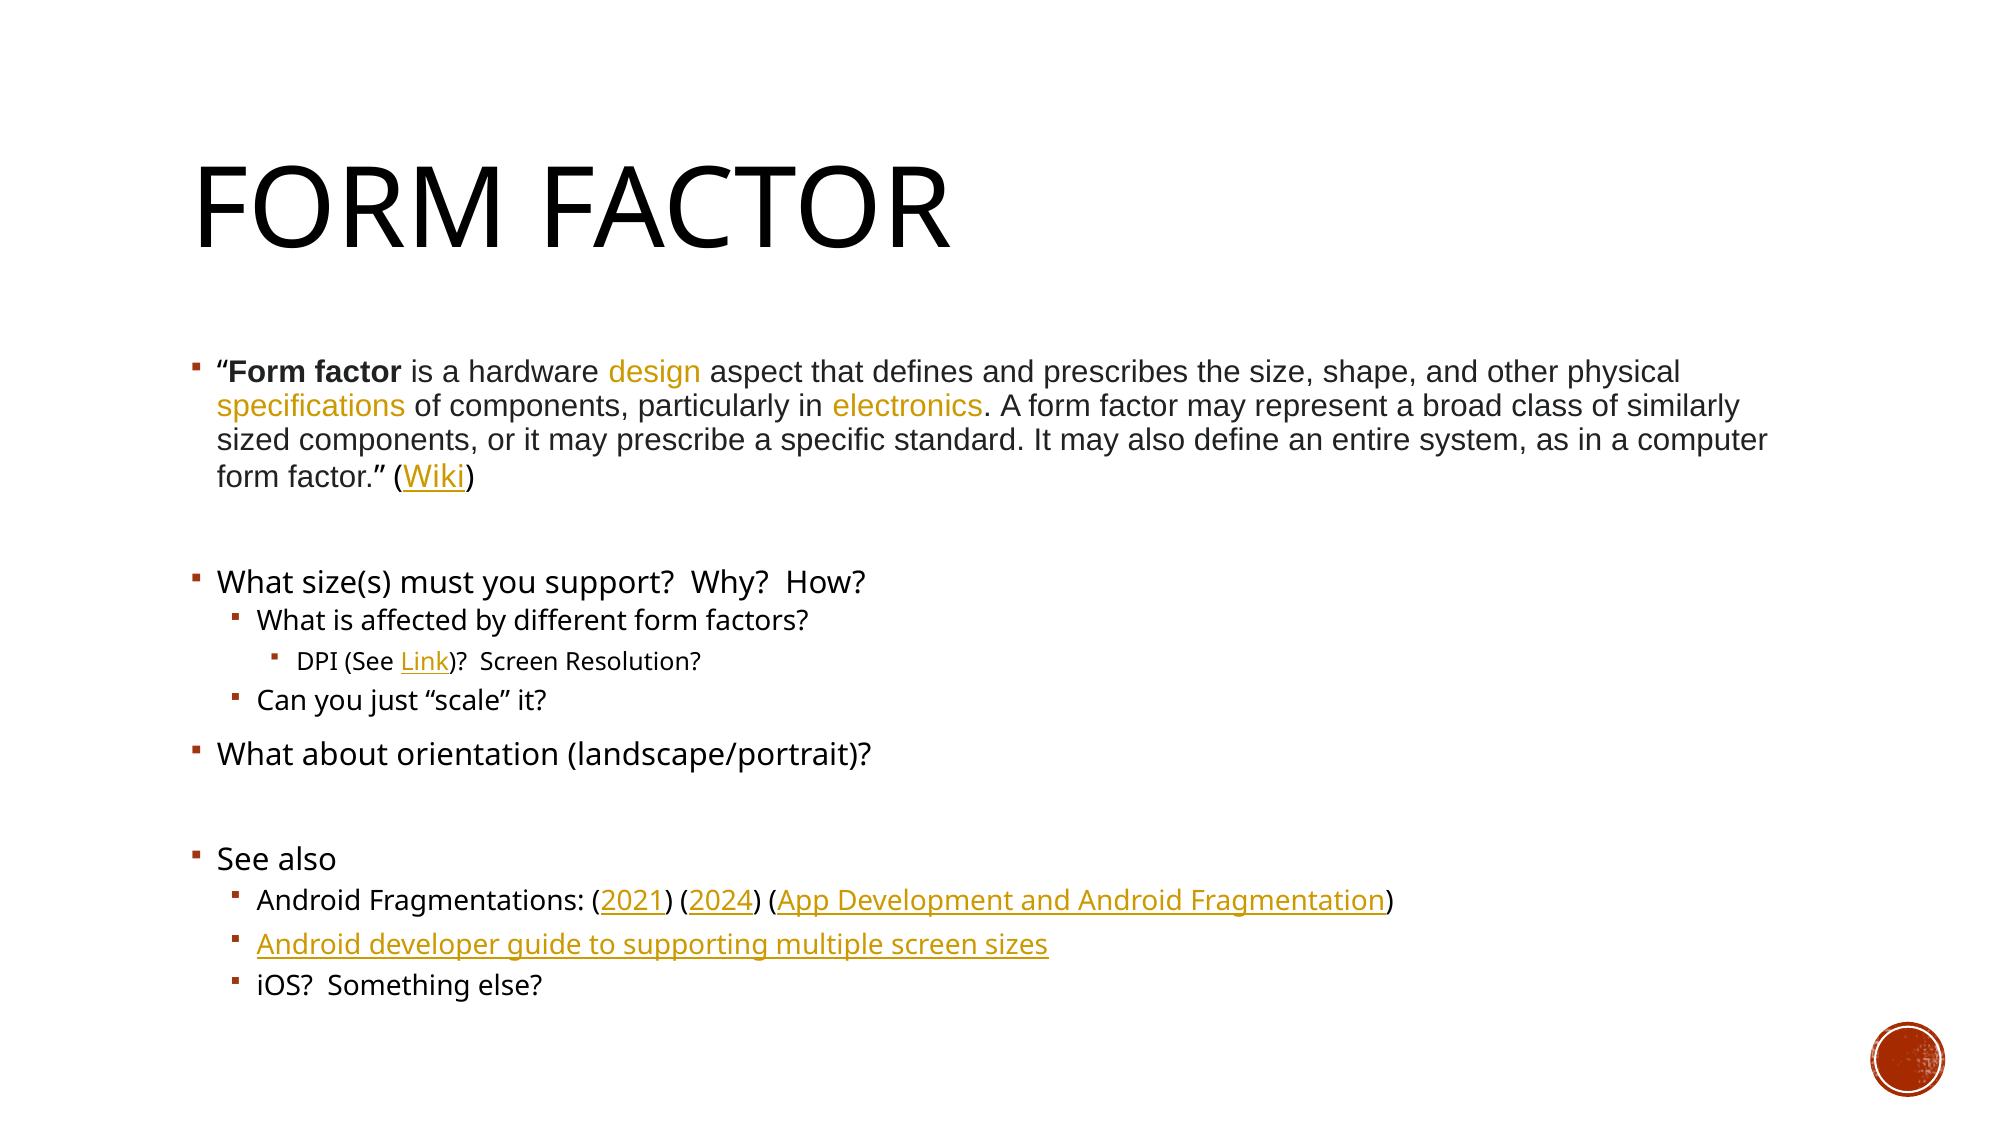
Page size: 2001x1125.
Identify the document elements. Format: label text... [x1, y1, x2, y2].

title Form Factor [175, 79, 1826, 344]
list “Form factor is a hardware design aspect that defines and prescribes the size, shape, and other physical specifications of components, particularly in electronics. A form factor may represent a broad class of similarly sized components, or it may prescribe a specific standard. It may also define an entire system, as in a computer form factor.” (Wiki) What size(s) must you support? Why? How? What is affected by different form factors? DPI (See Link)? Screen Resolution? Can you just “scale” it? What about orientation (landscape/portrait)? See also Android Fragmentations: (2021) (2024) (App Development and Android Fragmentation) Android developer guide to supporting multiple screen sizes iOS? Something else? [175, 348, 1826, 1013]
